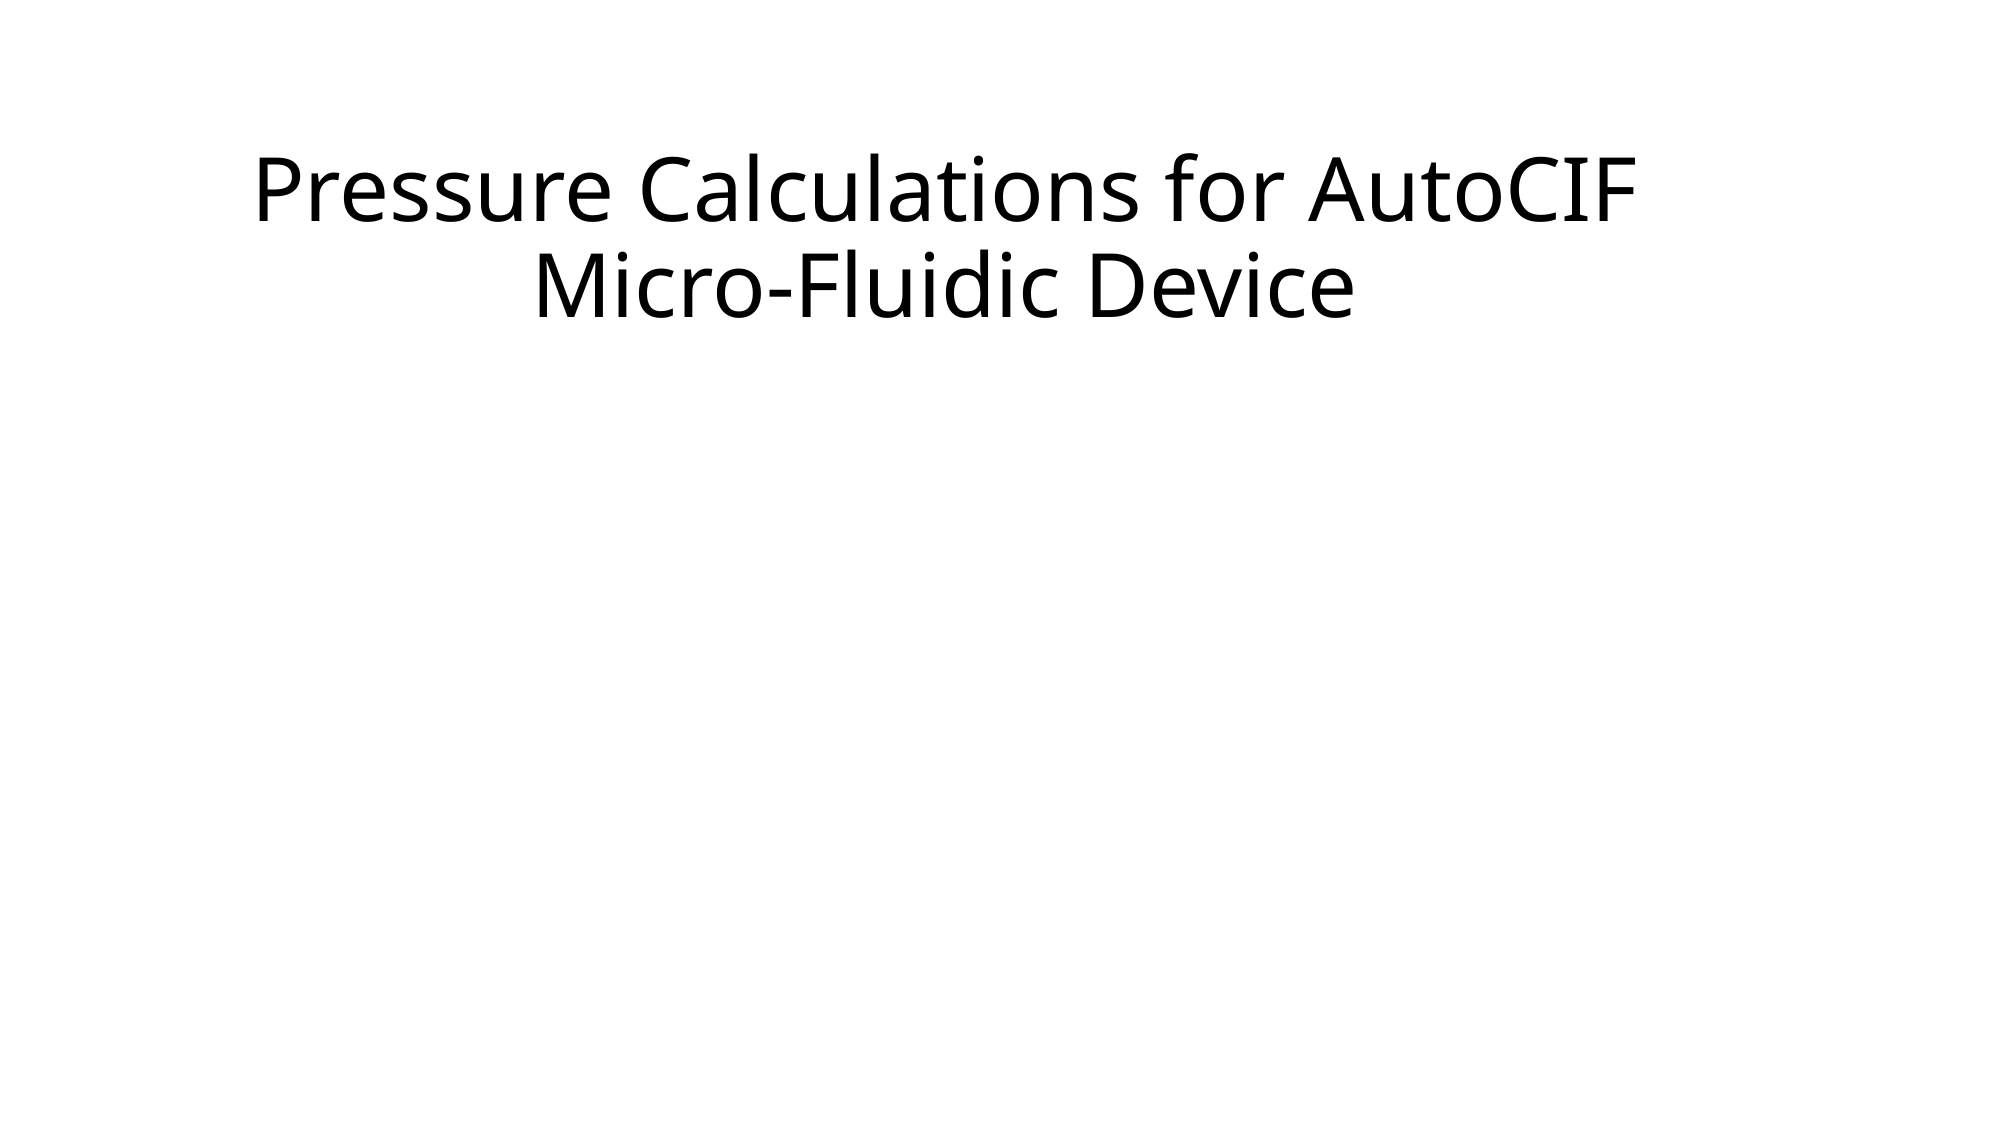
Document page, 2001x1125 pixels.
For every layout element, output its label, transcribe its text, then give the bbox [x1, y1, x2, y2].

title Pressure Calculations for AutoCIF Micro-Fluidic Device [194, 133, 1695, 344]
